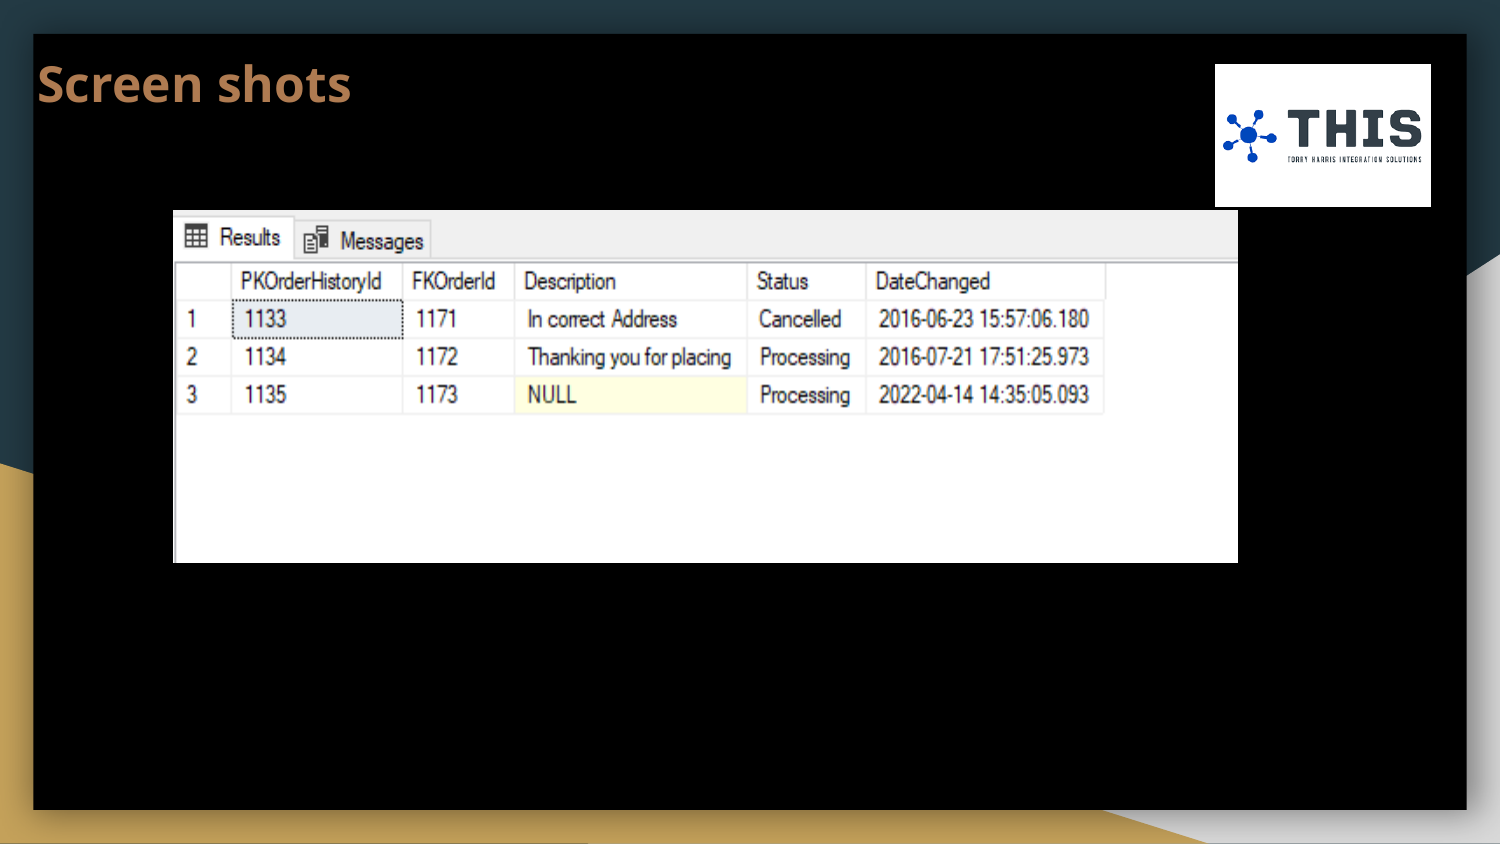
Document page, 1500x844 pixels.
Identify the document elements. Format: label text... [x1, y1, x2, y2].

title Screen shots [37, 37, 1350, 188]
list [134, 251, 1366, 729]
picture [1215, 63, 1431, 208]
picture [173, 210, 1238, 563]
